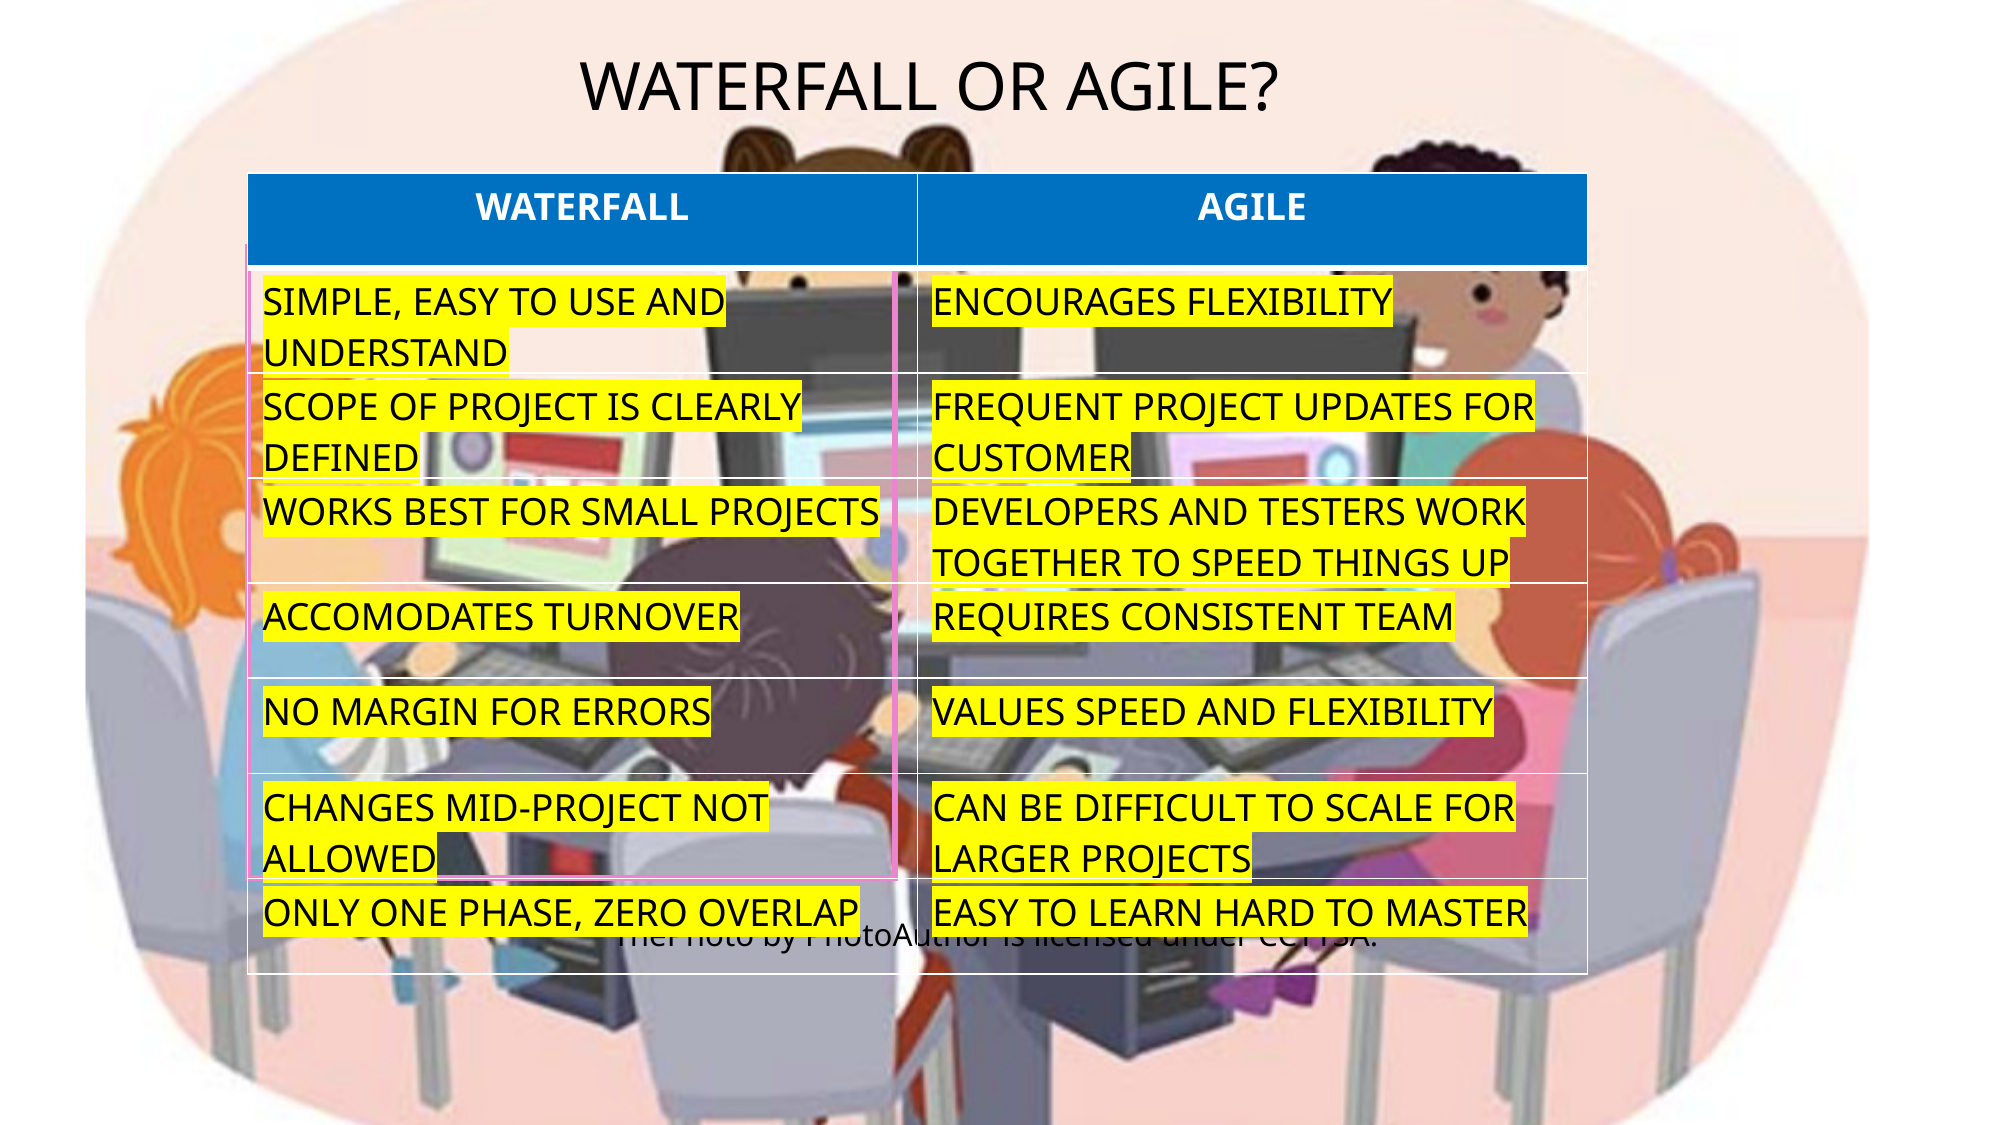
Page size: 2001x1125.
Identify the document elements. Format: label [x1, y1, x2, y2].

list [0, 0, 2000, 1125]
